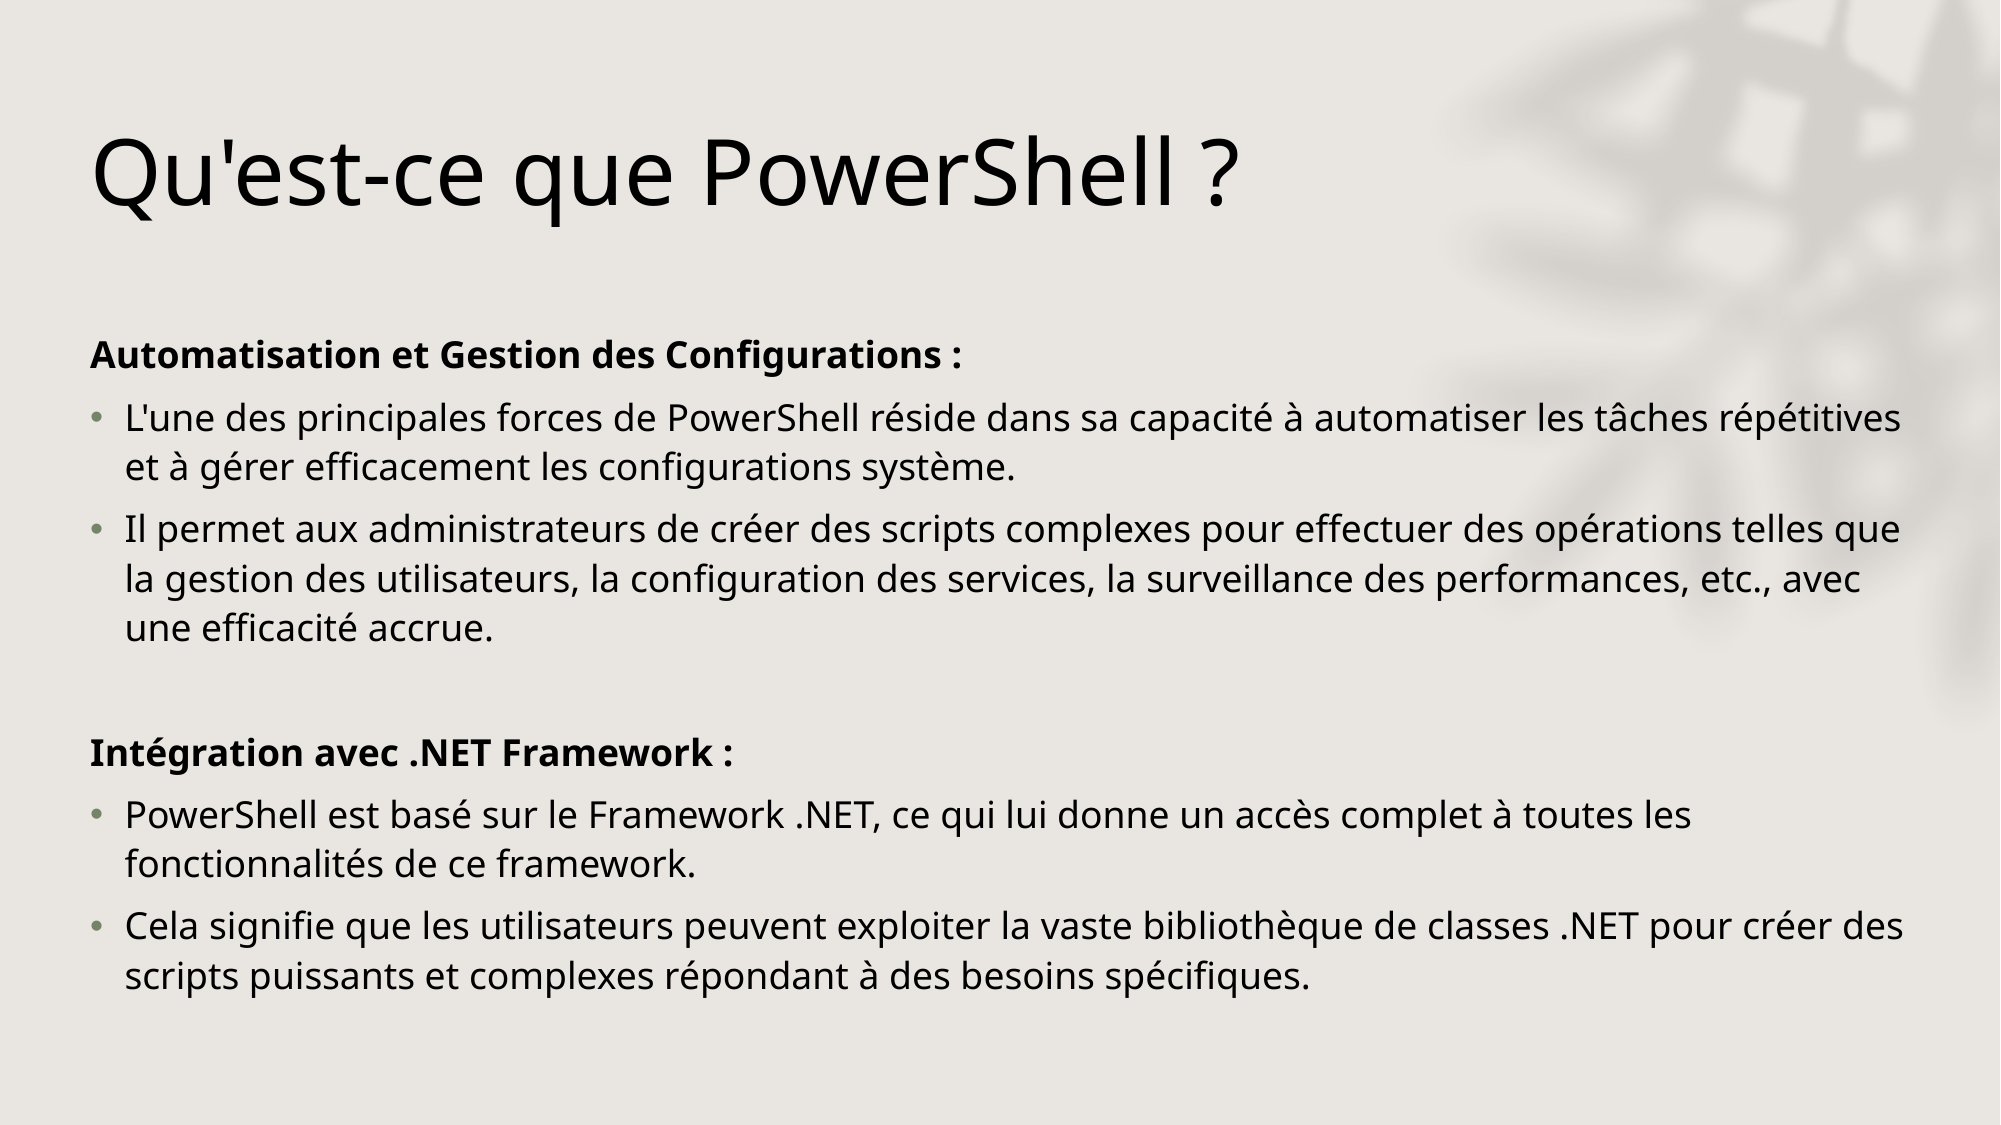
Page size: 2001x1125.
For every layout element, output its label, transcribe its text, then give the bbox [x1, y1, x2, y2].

title Qu'est-ce que PowerShell ? [75, 60, 1863, 278]
list Automatisation et Gestion des Configurations : L'une des principales forces de PowerShell réside dans sa capacité à automatiser les tâches répétitives et à gérer efficacement les configurations système. Il permet aux administrateurs de créer des scripts complexes pour effectuer des opérations telles que la gestion des utilisateurs, la configuration des services, la surveillance des performances, etc., avec une efficacité accrue. Intégration avec .NET Framework : PowerShell est basé sur le Framework .NET, ce qui lui donne un accès complet à toutes les fonctionnalités de ce framework. Cela signifie que les utilisateurs peuvent exploiter la vaste bibliothèque de classes .NET pour créer des scripts puissants et complexes répondant à des besoins spécifiques. [75, 319, 1925, 1009]
